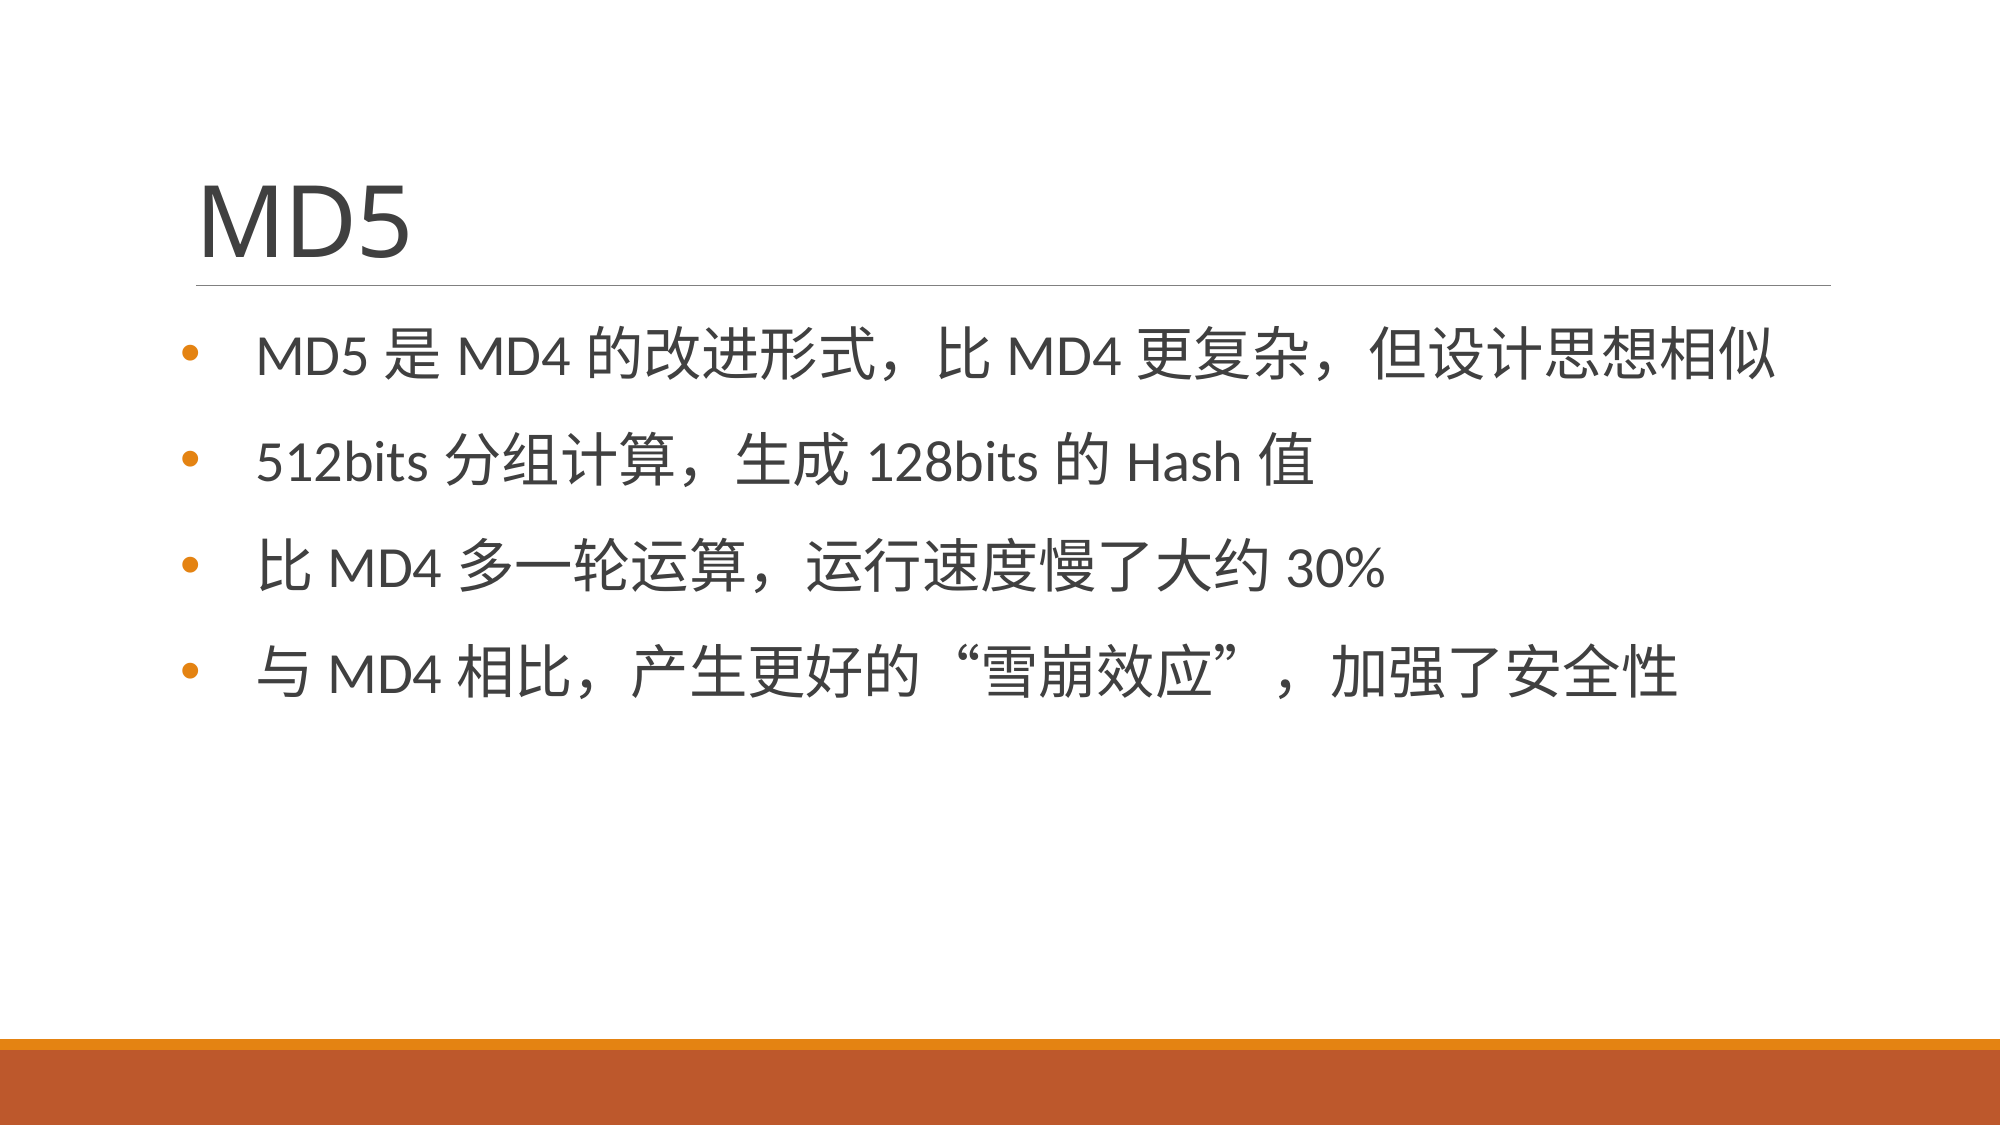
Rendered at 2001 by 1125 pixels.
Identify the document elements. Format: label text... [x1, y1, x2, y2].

title MD5 [180, 47, 1830, 285]
list MD5是MD4的改进形式，比MD4更复杂，但设计思想相似 512bits分组计算，生成128bits的Hash值 比MD4多一轮运算，运行速度慢了大约30% 与MD4相比，产生更好的“雪崩效应”，加强了安全性 [180, 302, 1830, 963]
